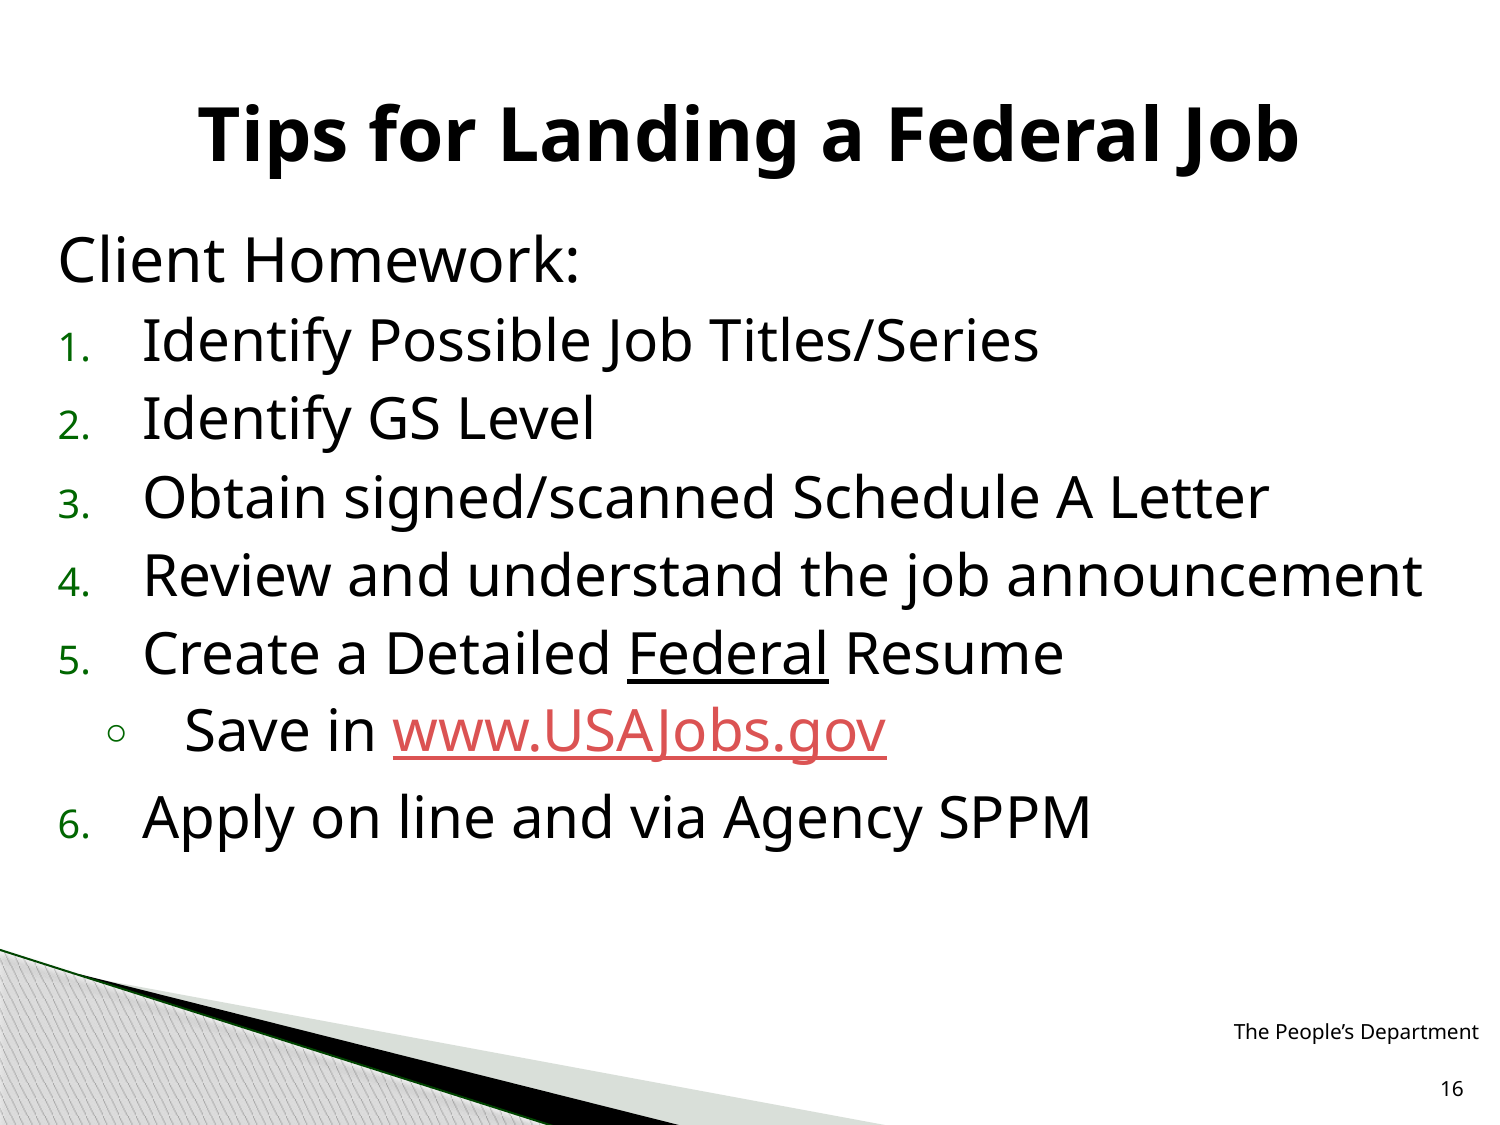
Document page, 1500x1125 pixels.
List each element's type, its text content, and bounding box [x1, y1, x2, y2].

footer The People’s Department [981, 991, 1494, 1052]
list Client Homework: Identify Possible Job Titles/Series Identify GS Level Obtain signed/scanned Schedule A Letter Review and understand the job announcement Create a Detailed Federal Resume Save in www.USAJobs.gov Apply on line and via Agency SPPM [24, 212, 1488, 955]
slide_number 16 [1418, 1052, 1479, 1112]
title Tips for Landing a Federal Job [75, 37, 1425, 212]
